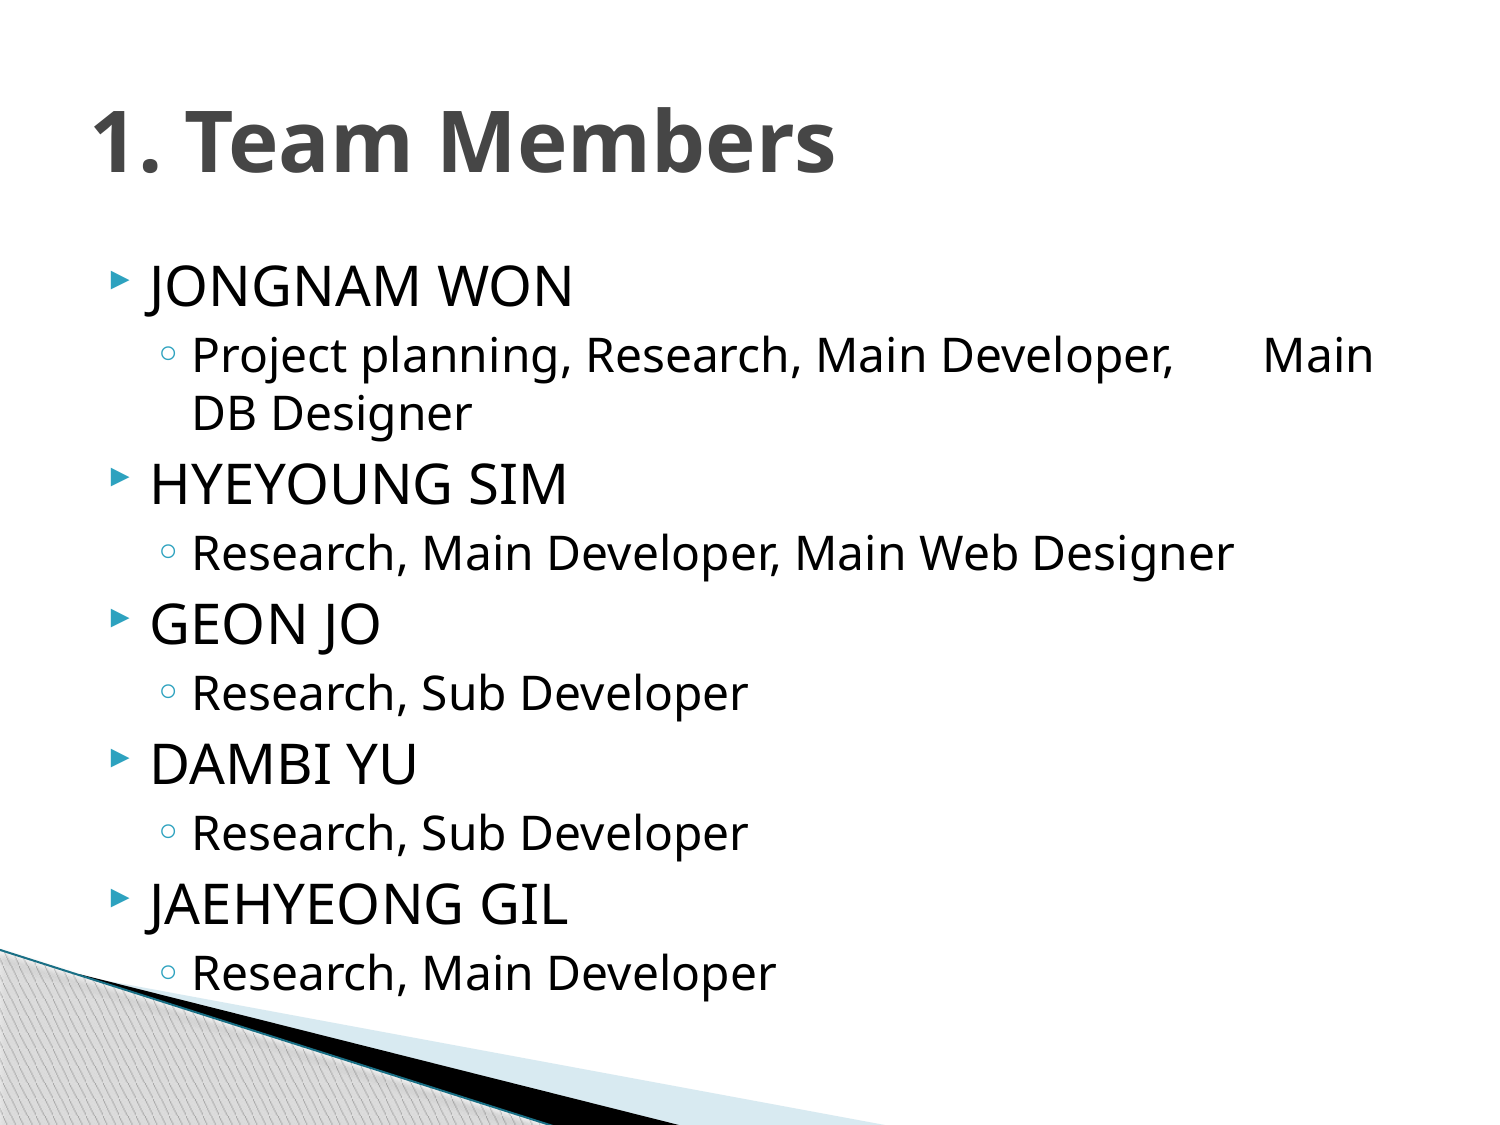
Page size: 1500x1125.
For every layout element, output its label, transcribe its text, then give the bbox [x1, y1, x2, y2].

list JONGNAM WON Project planning, Research, Main Developer, Main DB Designer HYEYOUNG SIM Research, Main Developer, Main Web Designer GEON JO Research, Sub Developer DAMBI YU Research, Sub Developer JAEHYEONG GIL Research, Main Developer [75, 243, 1425, 1059]
title 1. Team Members [75, 45, 1425, 233]
